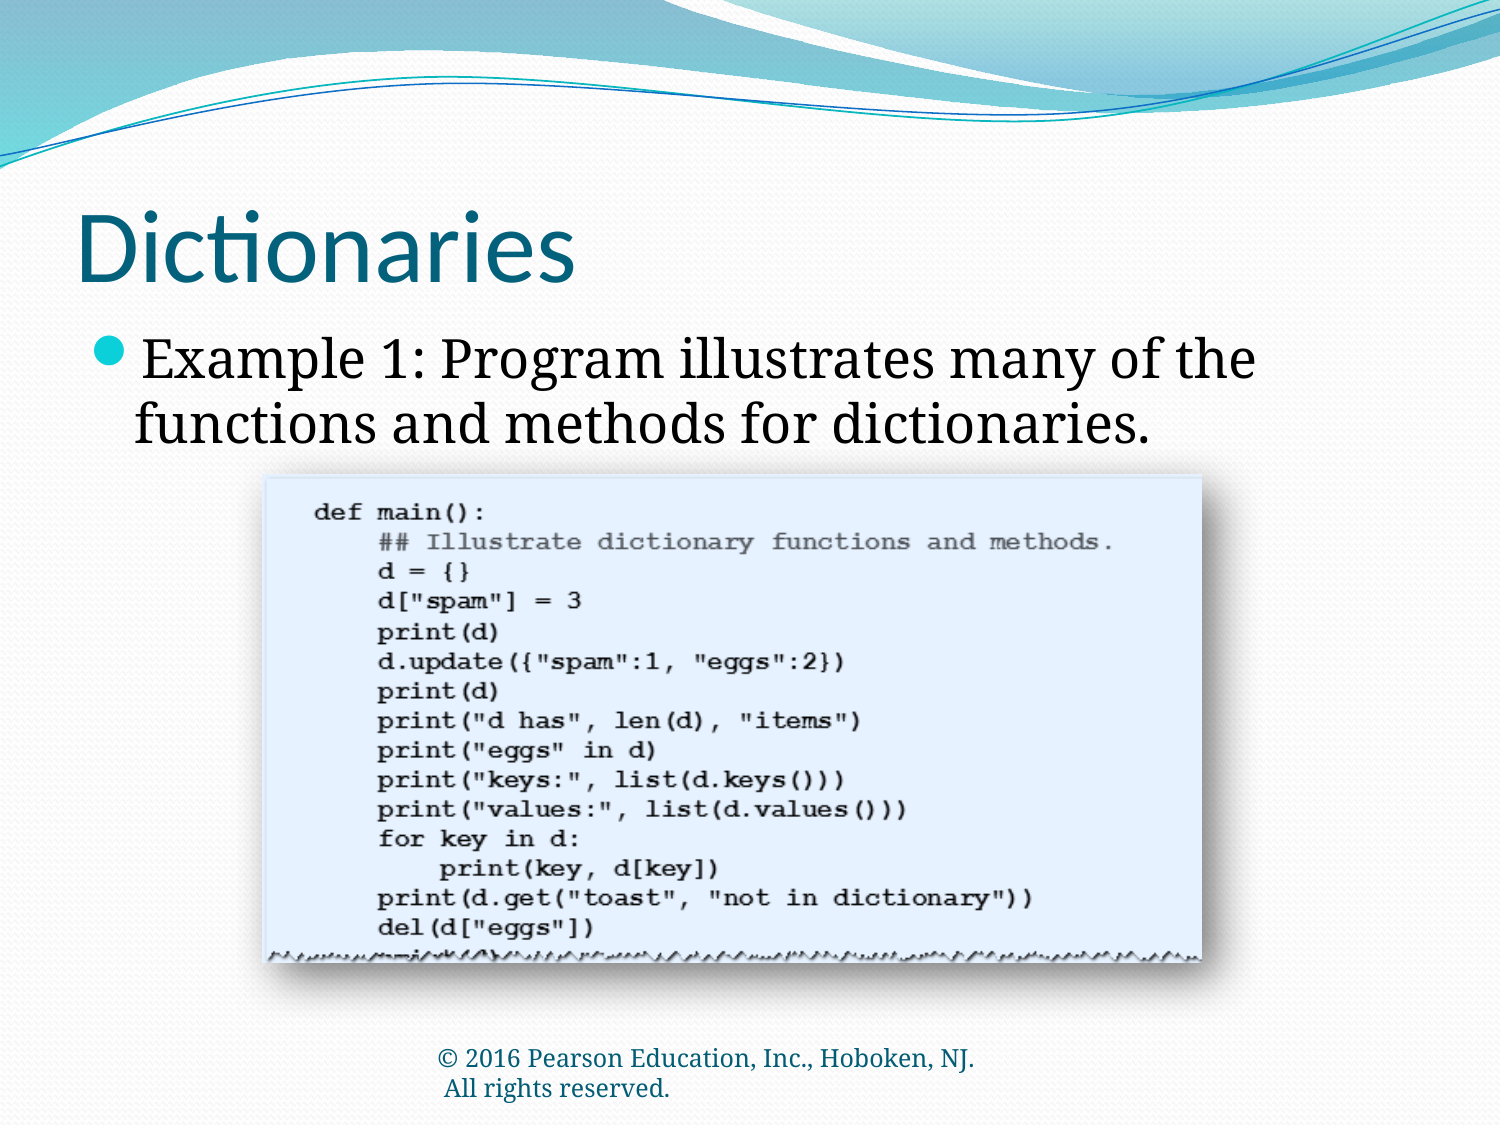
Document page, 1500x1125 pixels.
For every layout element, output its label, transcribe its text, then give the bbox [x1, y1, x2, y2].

picture [262, 474, 1202, 963]
footer © 2016 Pearson Education, Inc., Hoboken, NJ. All rights reserved. [437, 1042, 988, 1103]
title Dictionaries [75, 115, 1425, 303]
list Example 1: Program illustrates many of the functions and methods for dictionaries. [75, 317, 1425, 1038]
